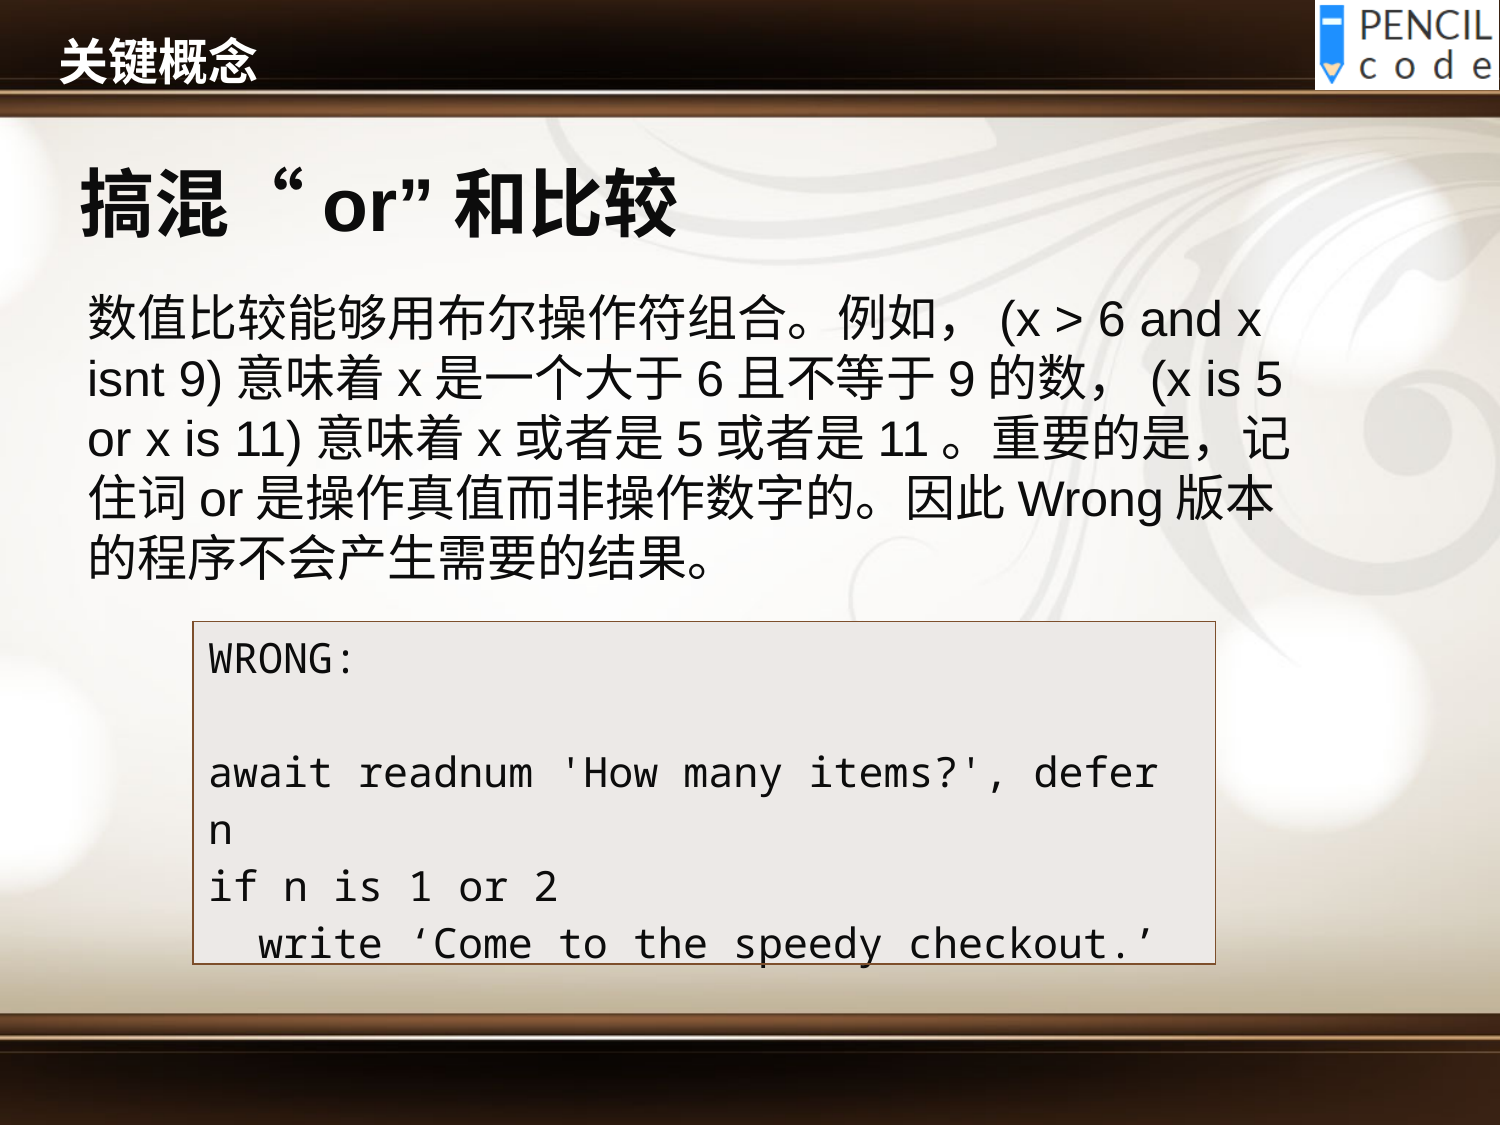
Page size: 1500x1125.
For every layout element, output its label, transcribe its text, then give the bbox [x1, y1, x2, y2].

title 关键概念 [43, 6, 1249, 115]
text_box 数值比较能够用布尔操作符组合。例如，(x > 6 and x isnt 9)意味着x是一个大于6且不等于9的数，(x is 5 or x is 11)意味着x或者是5或者是11。重要的是，记住词or是操作真值而非操作数字的。因此Wrong版本的程序不会产生需要的结果。 [72, 278, 1337, 594]
text_box 搞混“or”和比较 [64, 148, 1334, 254]
table_header WRONG: await readnum 'How many items?', defer n if n is 1 or 2 write ‘Come to the speedy checkout.’ [194, 622, 1215, 963]
picture [0, 0, 1500, 1125]
